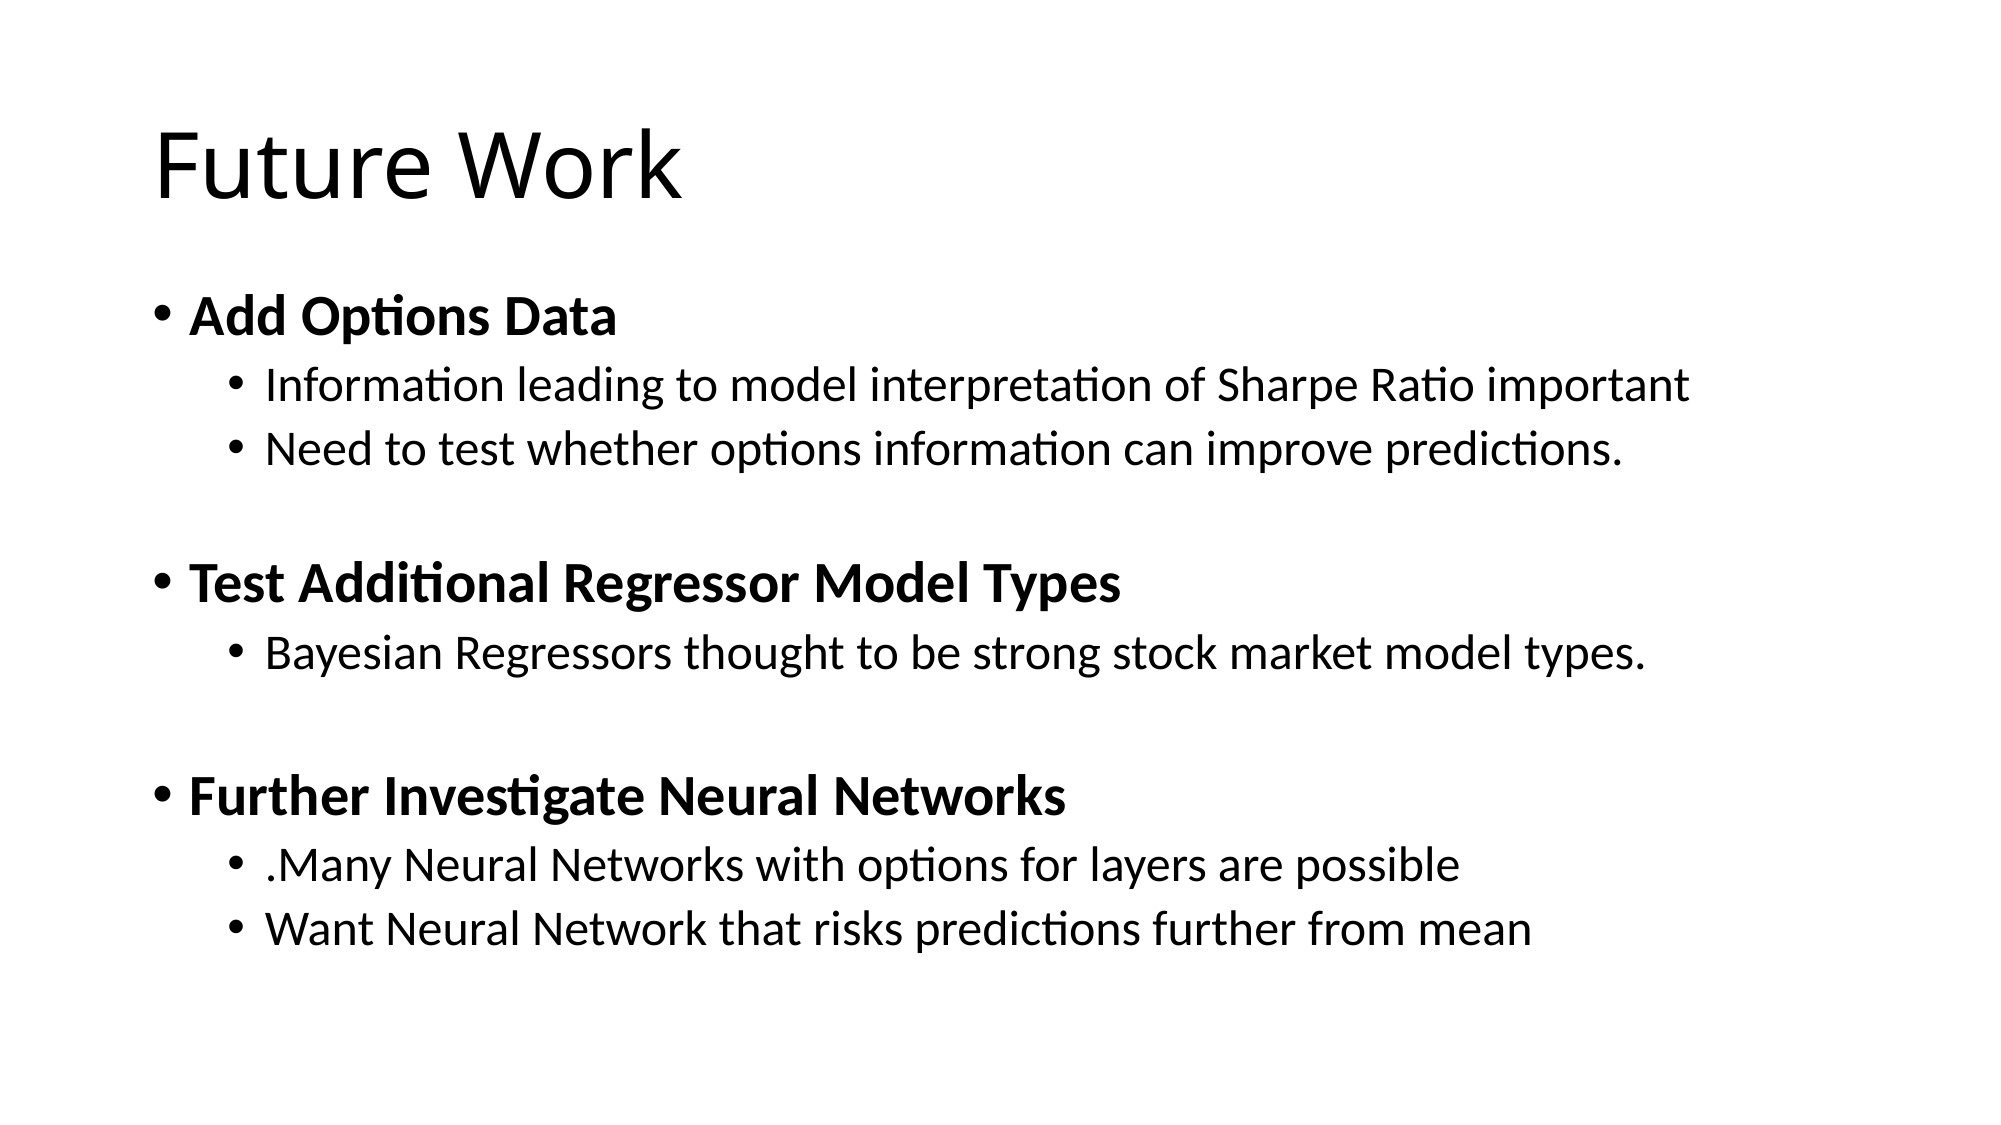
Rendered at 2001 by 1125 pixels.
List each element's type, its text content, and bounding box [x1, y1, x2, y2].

title Future Work [137, 59, 1863, 277]
list Add Options Data Information leading to model interpretation of Sharpe Ratio important Need to test whether options information can improve predictions. Test Additional Regressor Model Types Bayesian Regressors thought to be strong stock market model types. Further Investigate Neural Networks .Many Neural Networks with options for layers are possible Want Neural Network that risks predictions further from mean [137, 277, 1882, 1082]
